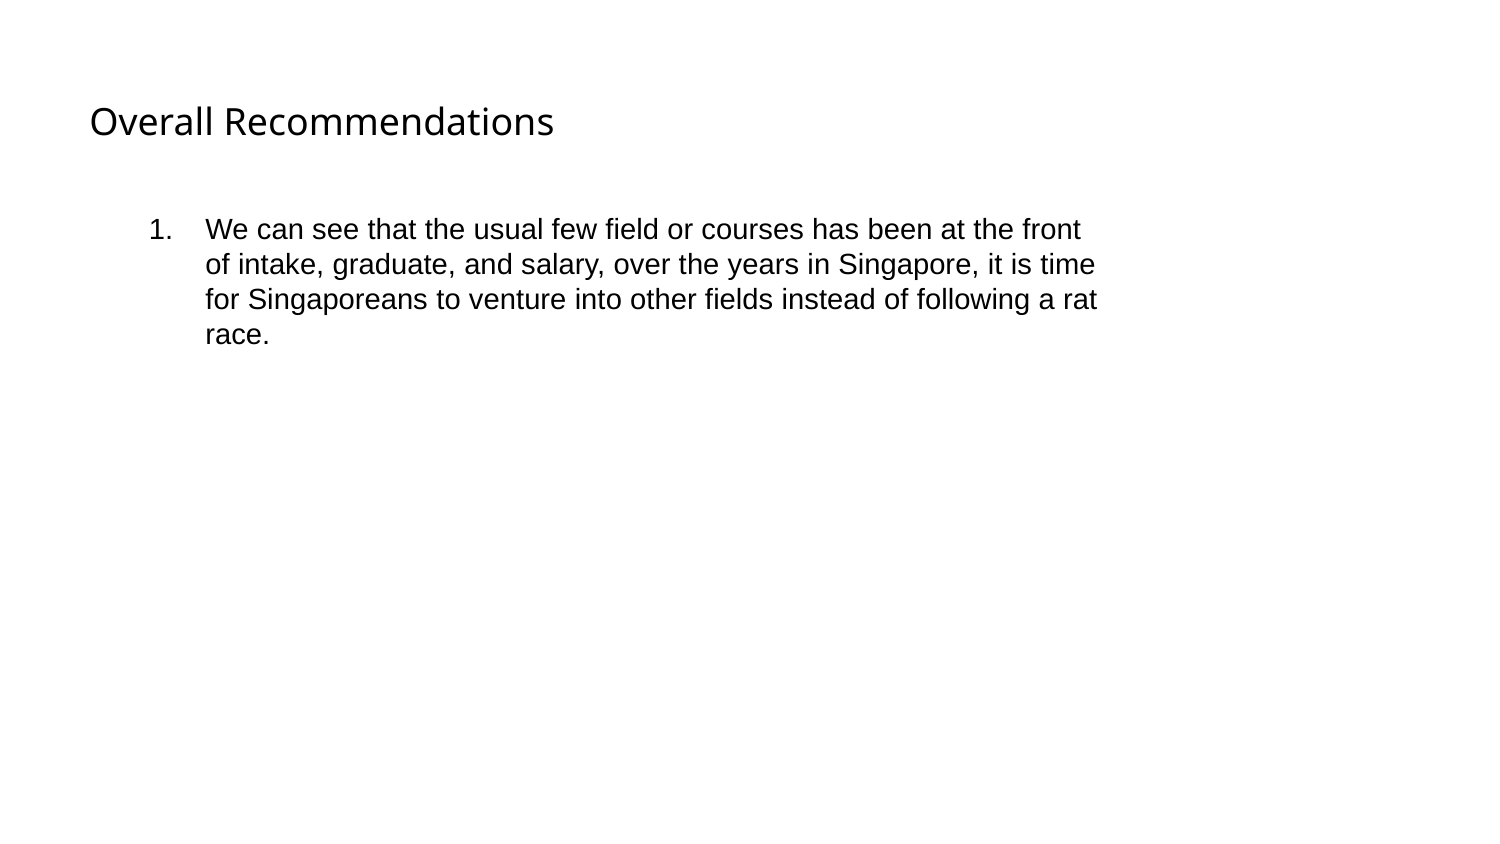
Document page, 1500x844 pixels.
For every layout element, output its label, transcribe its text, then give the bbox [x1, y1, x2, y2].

text_box We can see that the usual few field or courses has been at the front of intake, graduate, and salary, over the years in Singapore, it is time for Singaporeans to venture into other fields instead of following a rat race. [134, 203, 1118, 358]
title Overall Recommendations [74, 19, 994, 356]
